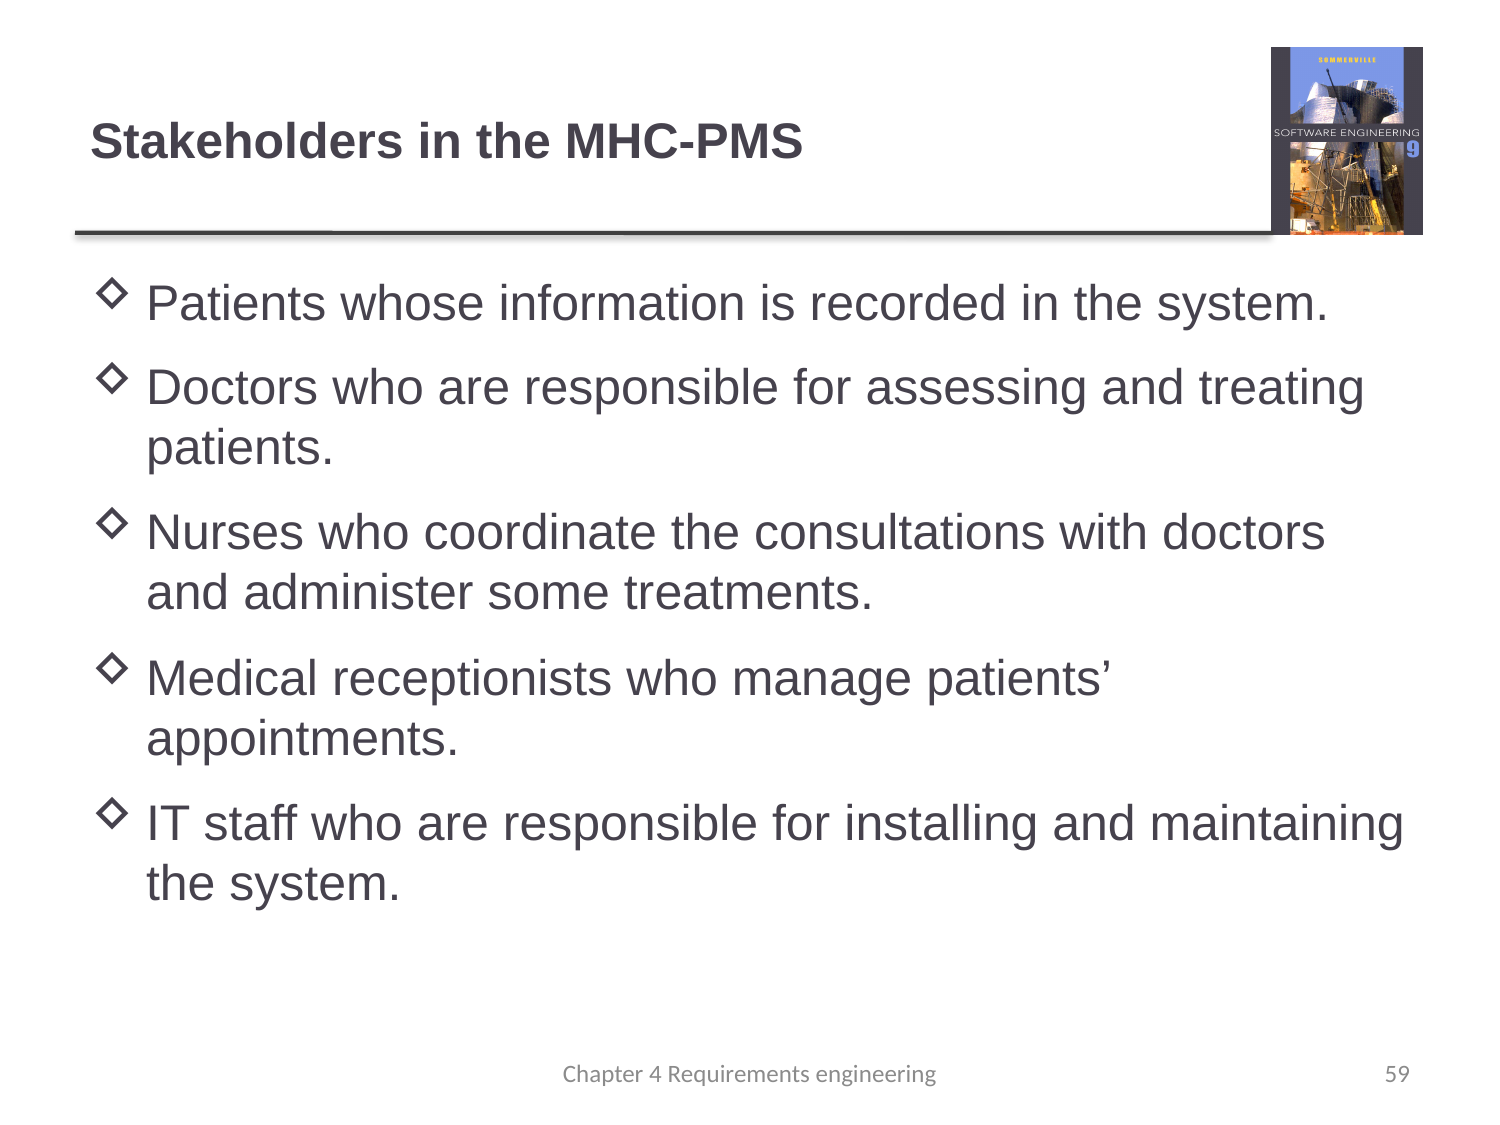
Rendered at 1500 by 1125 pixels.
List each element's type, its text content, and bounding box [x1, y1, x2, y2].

list Patients whose information is recorded in the system. Doctors who are responsible for assessing and treating patients. Nurses who coordinate the consultations with doctors and administer some treatments. Medical receptionists who manage patients’ appointments. IT staff who are responsible for installing and maintaining the system. [75, 262, 1425, 1005]
picture [1272, 47, 1423, 235]
title Stakeholders in the MHC-PMS [74, 44, 1272, 233]
footer Chapter 4 Requirements engineering [512, 1042, 988, 1103]
slide_number 59 [1074, 1042, 1425, 1103]
